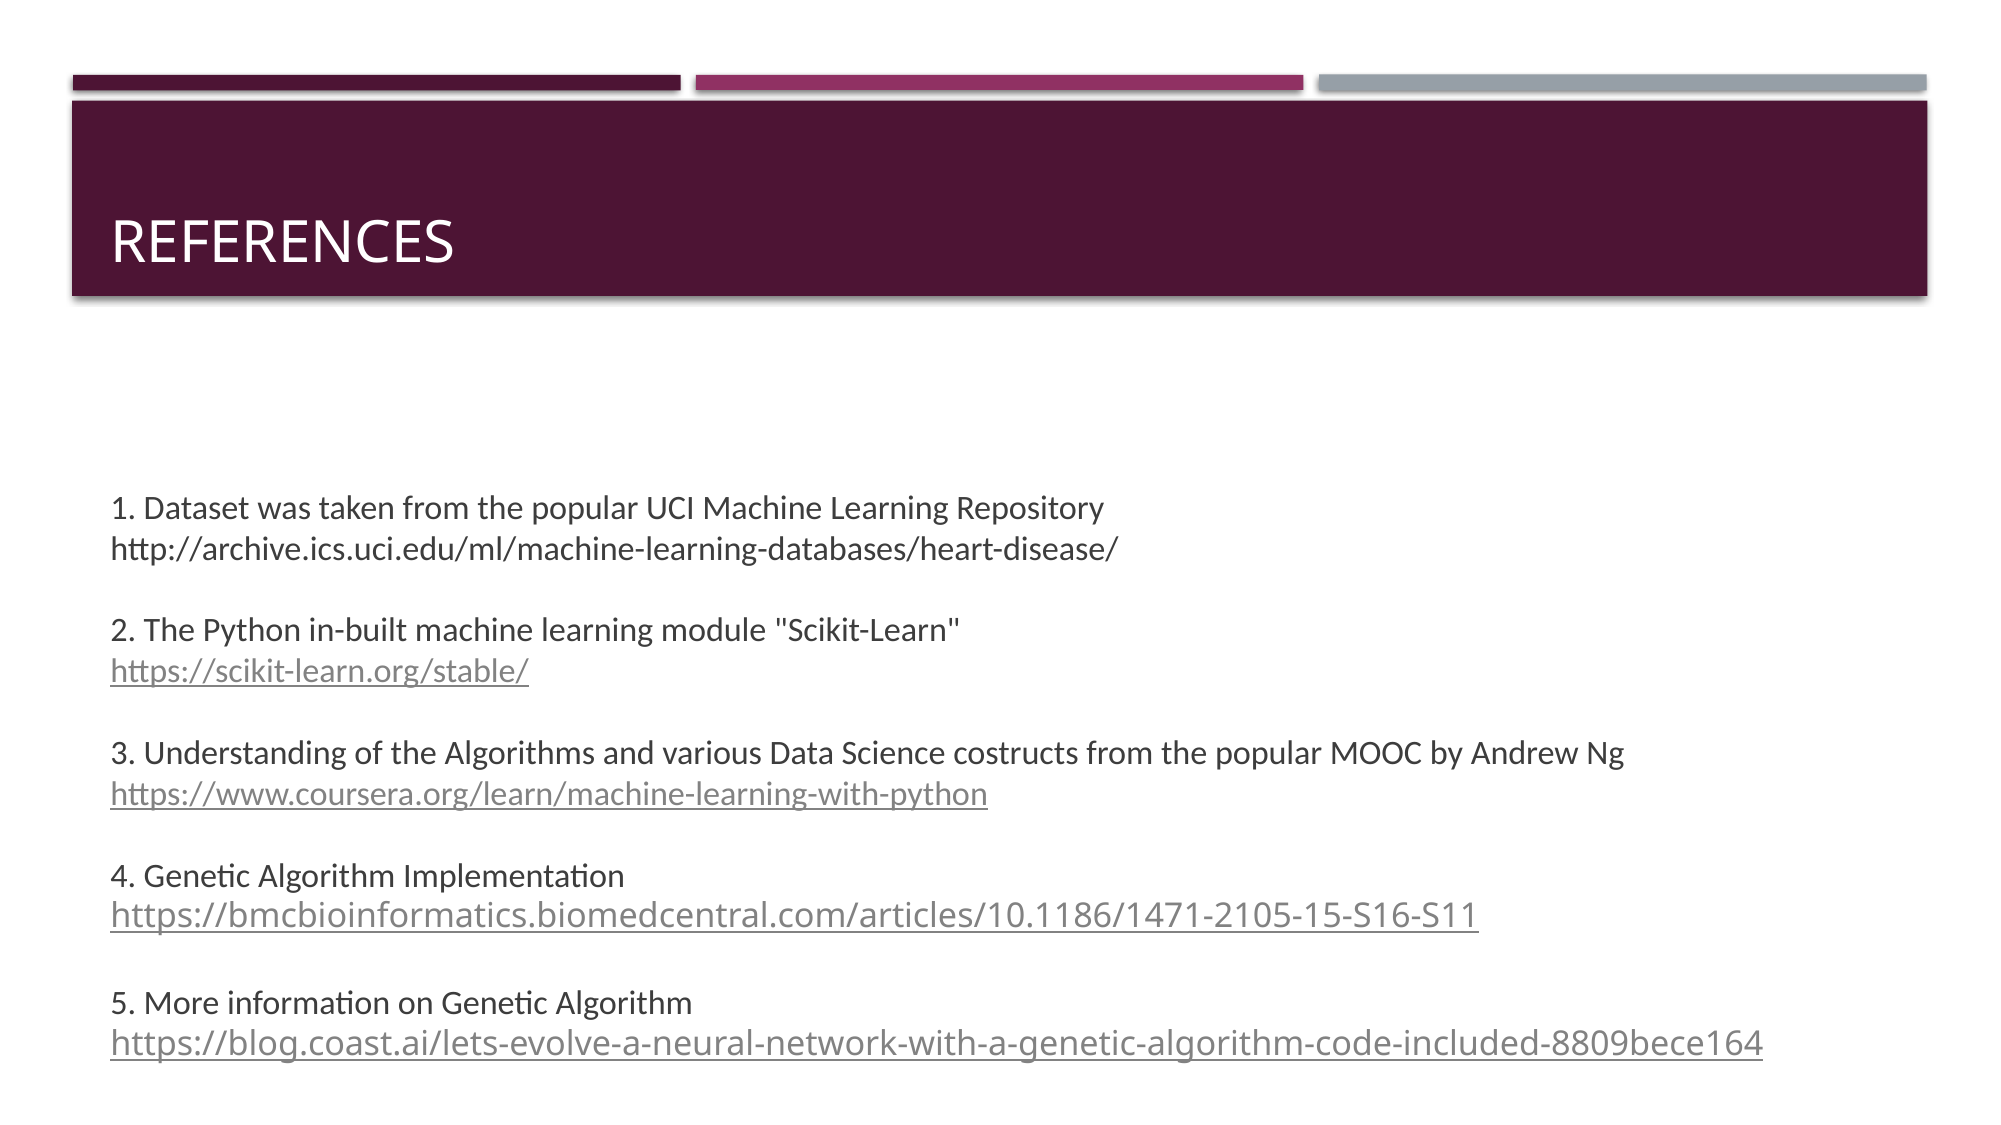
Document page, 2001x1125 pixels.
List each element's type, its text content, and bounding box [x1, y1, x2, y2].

title REFERENCES [95, 115, 1905, 282]
list 1. Dataset was taken from the popular UCI Machine Learning Repository http://archive.ics.uci.edu/ml/machine-learning-databases/heart-disease/ 2. The Python in-built machine learning module "Scikit-Learn" https://scikit-learn.org/stable/ 3. Understanding of the Algorithms and various Data Science costructs from the popular MOOC by Andrew Ng https://www.coursera.org/learn/machine-learning-with-python 4. Genetic Algorithm Implementation https://bmcbioinformatics.biomedcentral.com/articles/10.1186/1471-2105-15-S16-S11 5. More information on Genetic Algorithm https://blog.coast.ai/lets-evolve-a-neural-network-with-a-genetic-algorithm-code-included-8809bece164 [95, 477, 1905, 1082]
